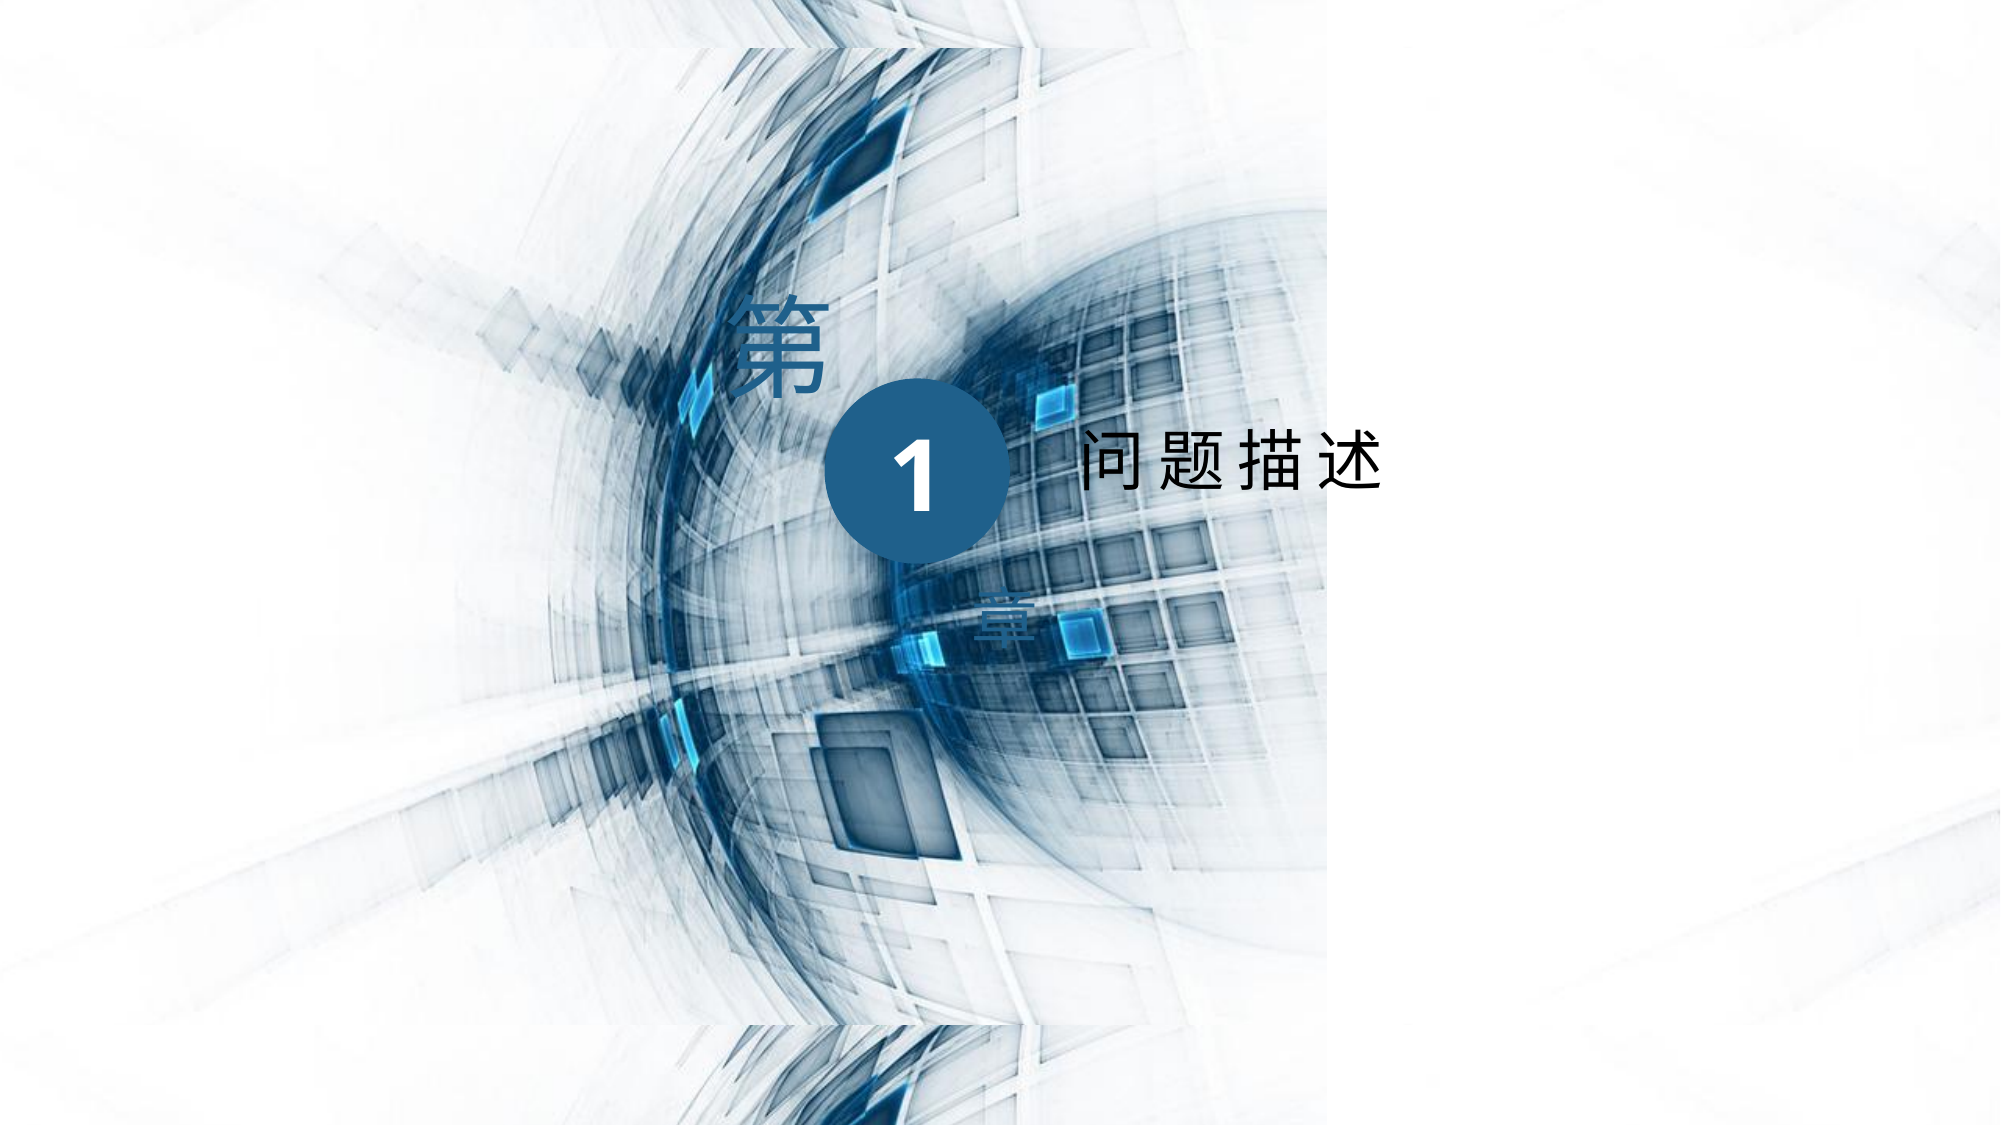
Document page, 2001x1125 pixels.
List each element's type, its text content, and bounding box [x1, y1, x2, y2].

text_box 章 [953, 542, 1057, 667]
text_box 第 [706, 240, 852, 409]
text_box 1 [823, 377, 1011, 565]
text_box 问题描述 [1078, 340, 1755, 542]
text_box [1078, 542, 1772, 795]
picture [0, 0, 2001, 1125]
